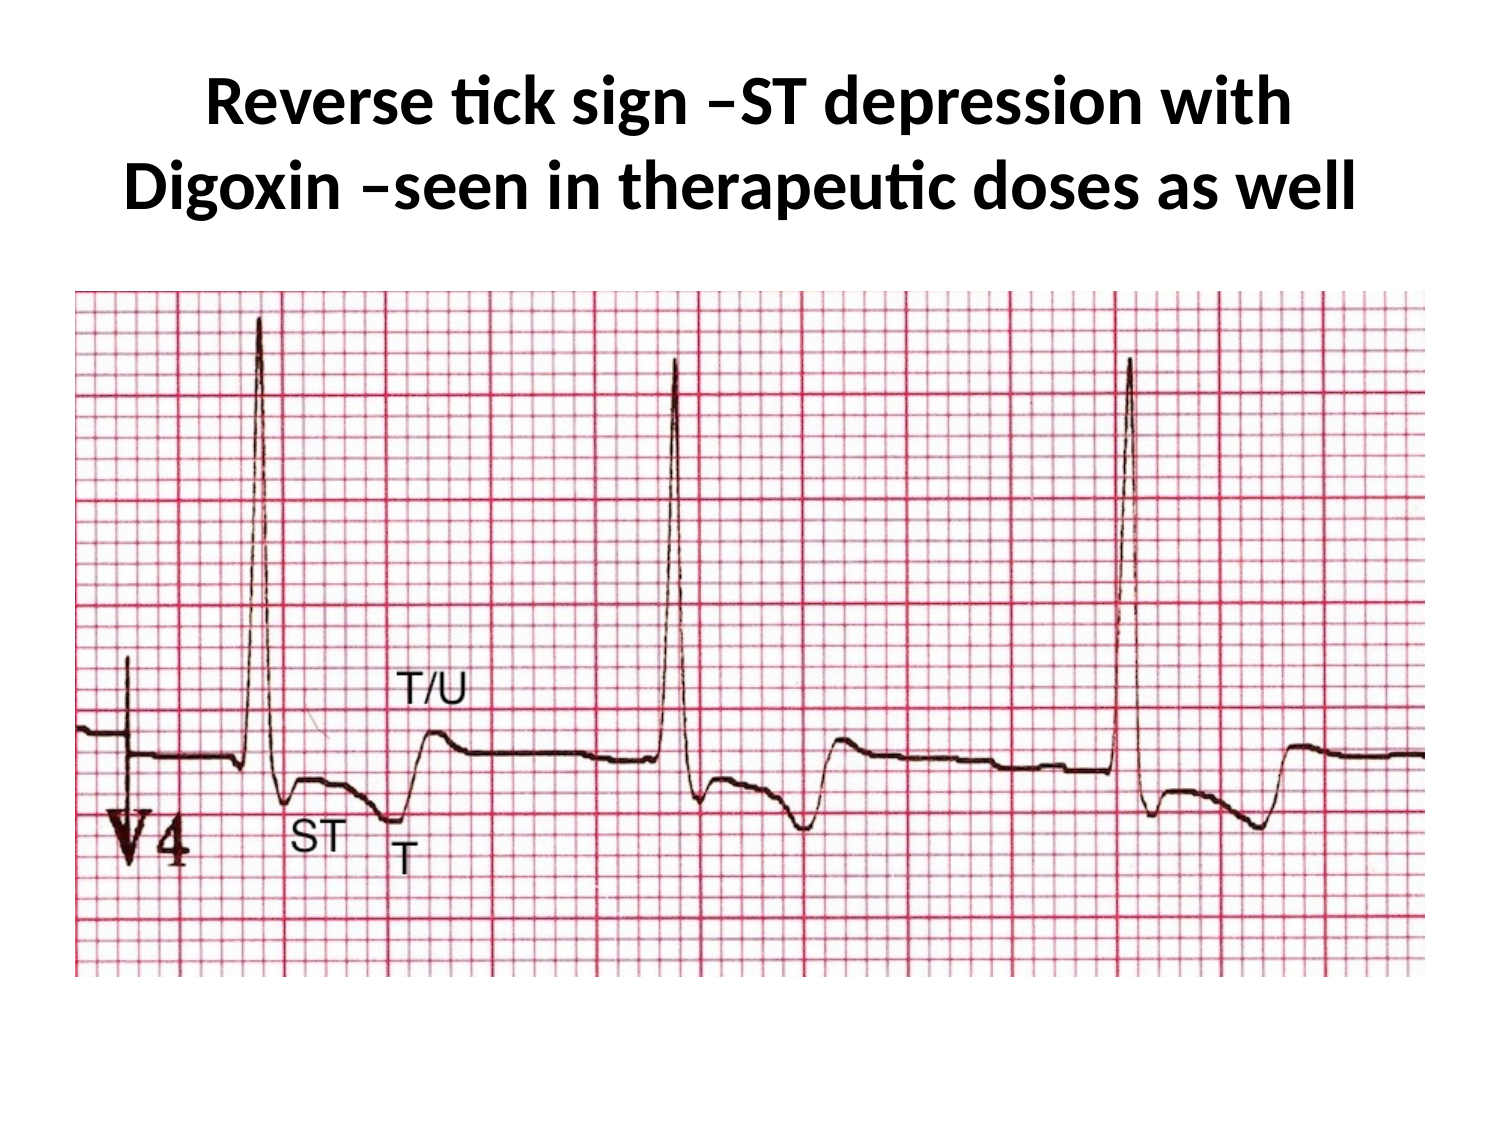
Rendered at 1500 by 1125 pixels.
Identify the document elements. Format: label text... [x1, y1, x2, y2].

title Reverse tick sign –ST depression with Digoxin –seen in therapeutic doses as well [75, 45, 1425, 233]
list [74, 290, 1426, 977]
